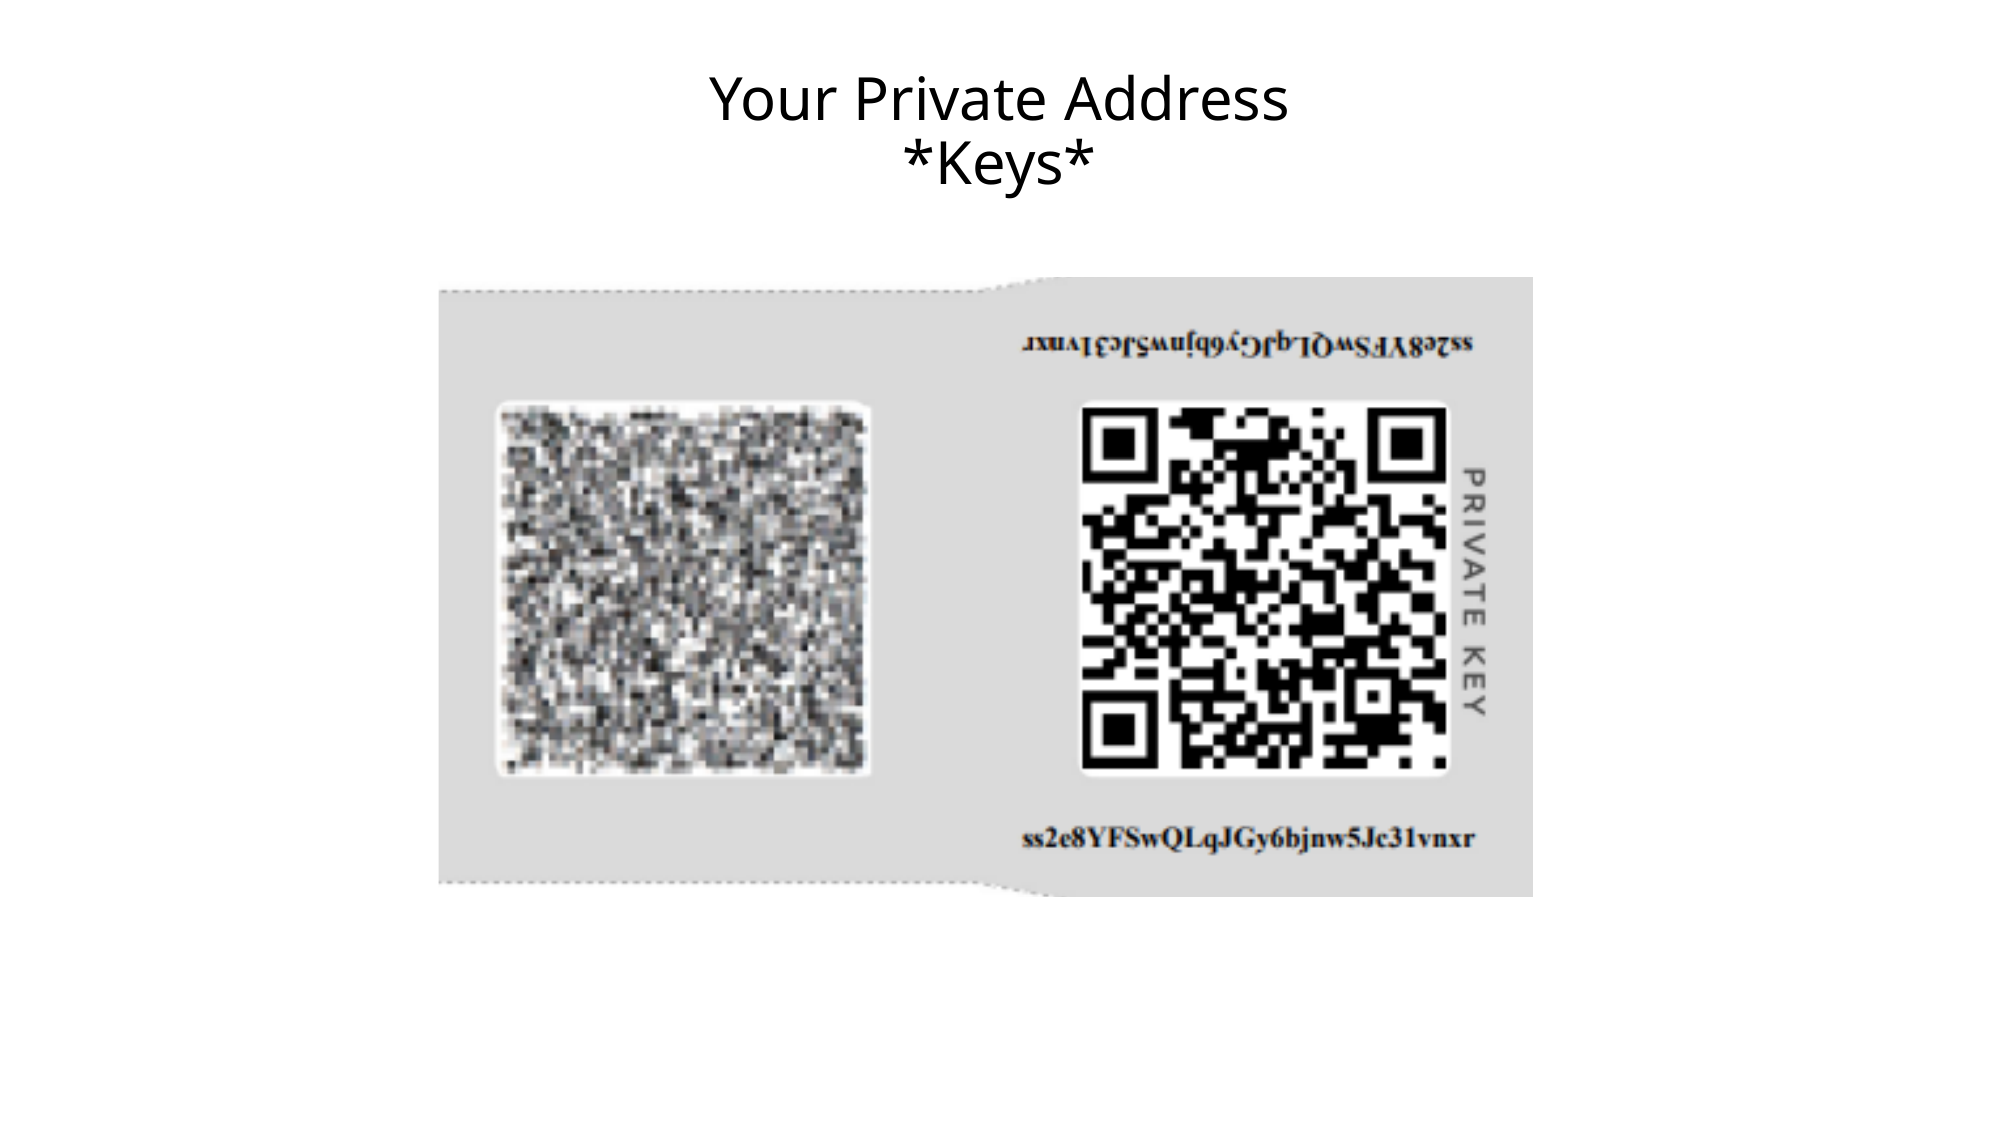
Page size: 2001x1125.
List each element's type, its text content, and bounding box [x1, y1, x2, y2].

title Your Private Address *Keys* [137, 59, 1863, 278]
picture [438, 277, 1533, 897]
